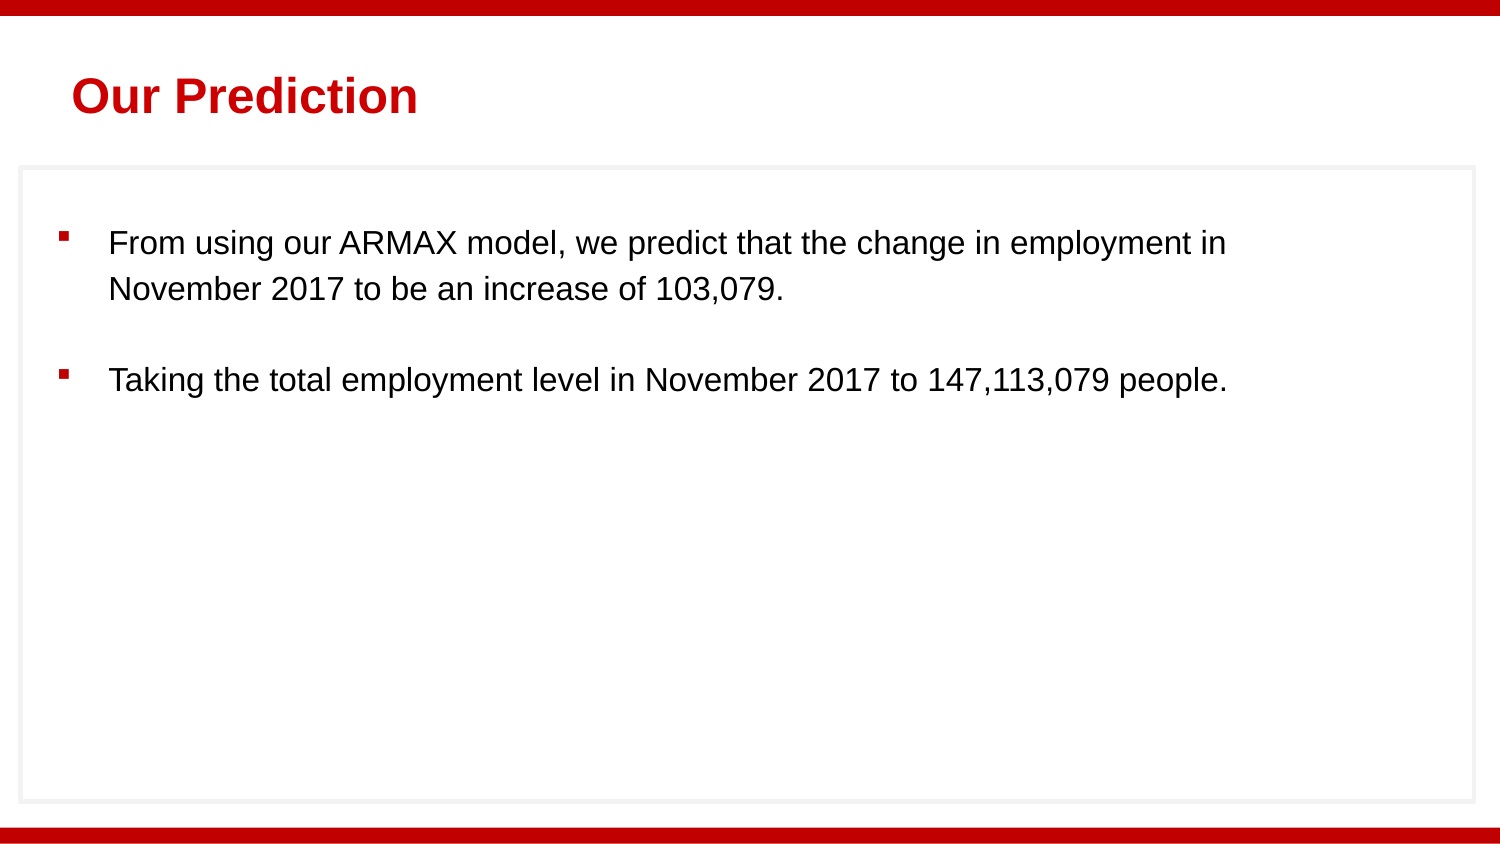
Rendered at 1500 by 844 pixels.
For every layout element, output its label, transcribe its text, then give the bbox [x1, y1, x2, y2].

list From using our ARMAX model, we predict that the change in employment in November 2017 to be an increase of 103,079. Taking the total employment level in November 2017 to 147,113,079 people. [18, 199, 1309, 668]
text_box [0, 0, 1500, 16]
text_box Our Prediction [56, 48, 703, 132]
text_box [20, 167, 1474, 802]
